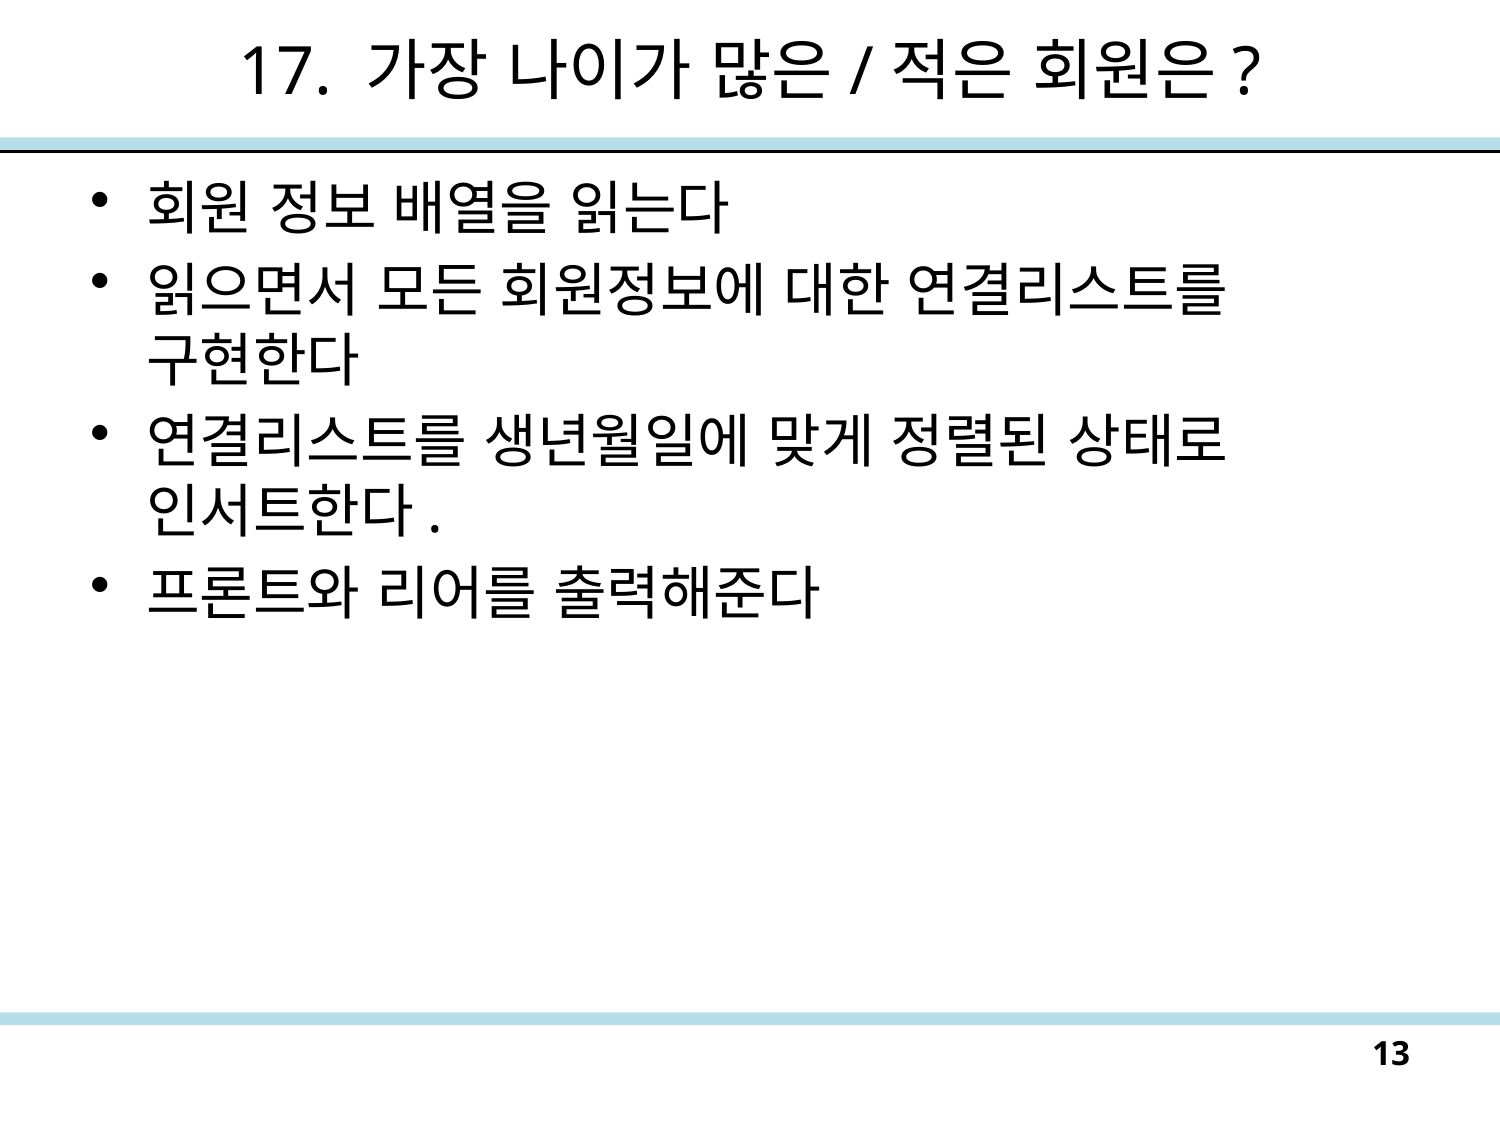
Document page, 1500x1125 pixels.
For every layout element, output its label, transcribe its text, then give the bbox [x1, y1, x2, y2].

title 17. 가장 나이가 많은/적은 회원은? [75, 1, 1425, 135]
slide_number 13 [1074, 1024, 1426, 1103]
list 회원 정보 배열을 읽는다 읽으면서 모든 회원정보에 대한 연결리스트를 구현한다 연결리스트를 생년월일에 맞게 정렬된 상태로 인서트한다. 프론트와 리어를 출력해준다 [75, 163, 1425, 1043]
